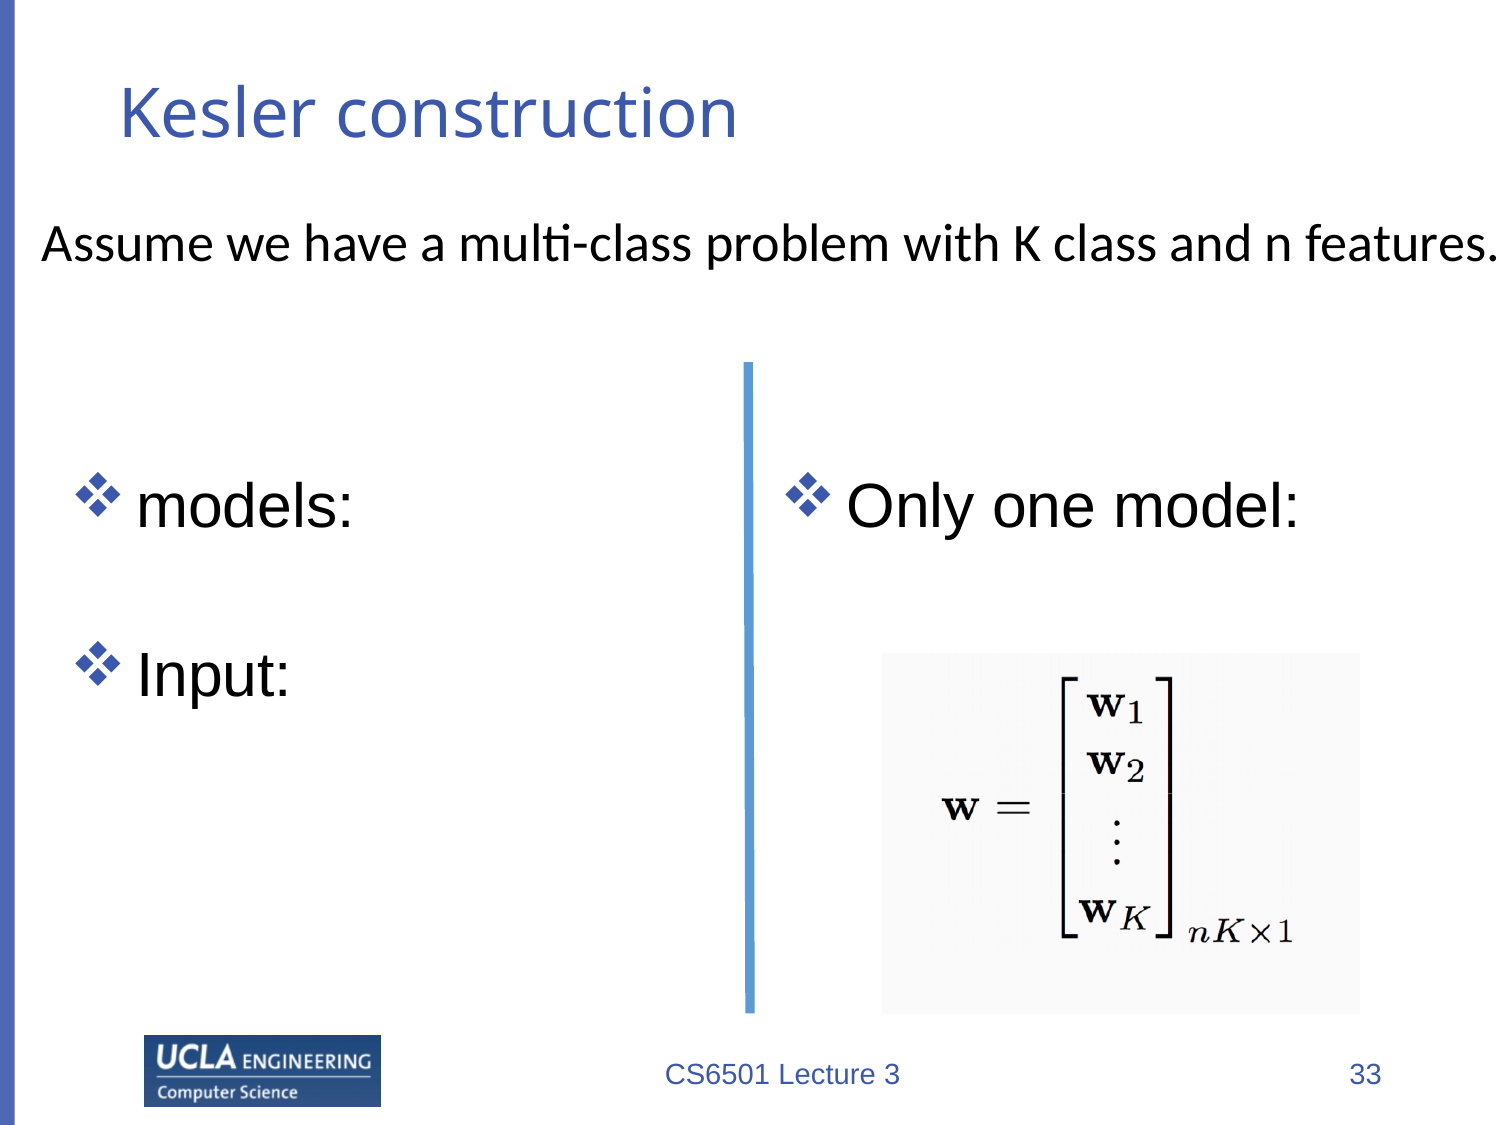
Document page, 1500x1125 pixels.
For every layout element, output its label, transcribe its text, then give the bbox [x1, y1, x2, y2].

picture [144, 1035, 381, 1107]
text_box Assume we have a multi-class problem with K class and n features. [26, 199, 1500, 280]
title Kesler construction [103, 59, 1397, 171]
footer CS6501 Lecture 3 [496, 1042, 1069, 1103]
picture [882, 653, 1360, 1014]
slide_number 33 [1177, 1042, 1397, 1103]
